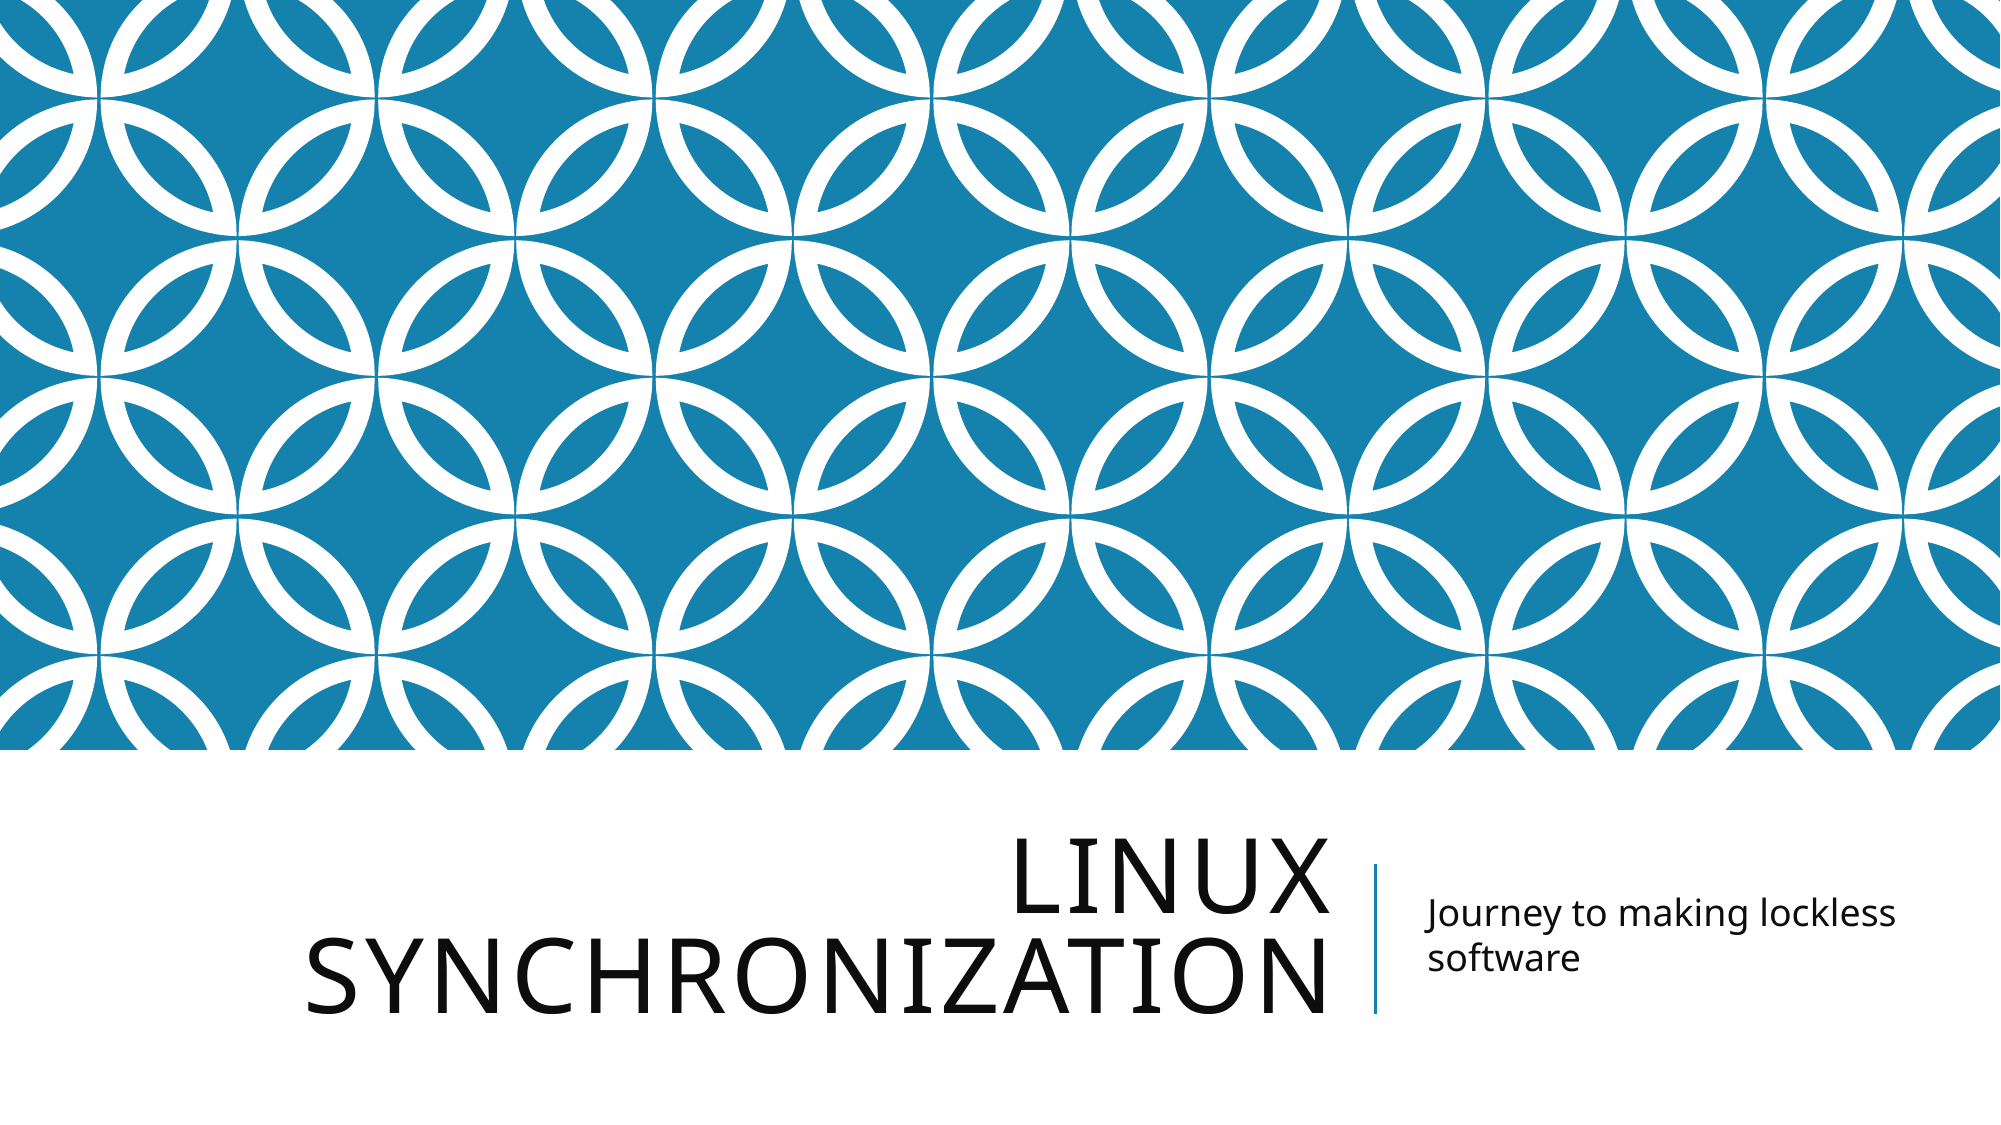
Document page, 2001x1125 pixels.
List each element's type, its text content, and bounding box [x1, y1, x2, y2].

title Linux synchronization [75, 813, 1350, 1054]
subtitle Journey to making lockless software [1412, 813, 1938, 1054]
